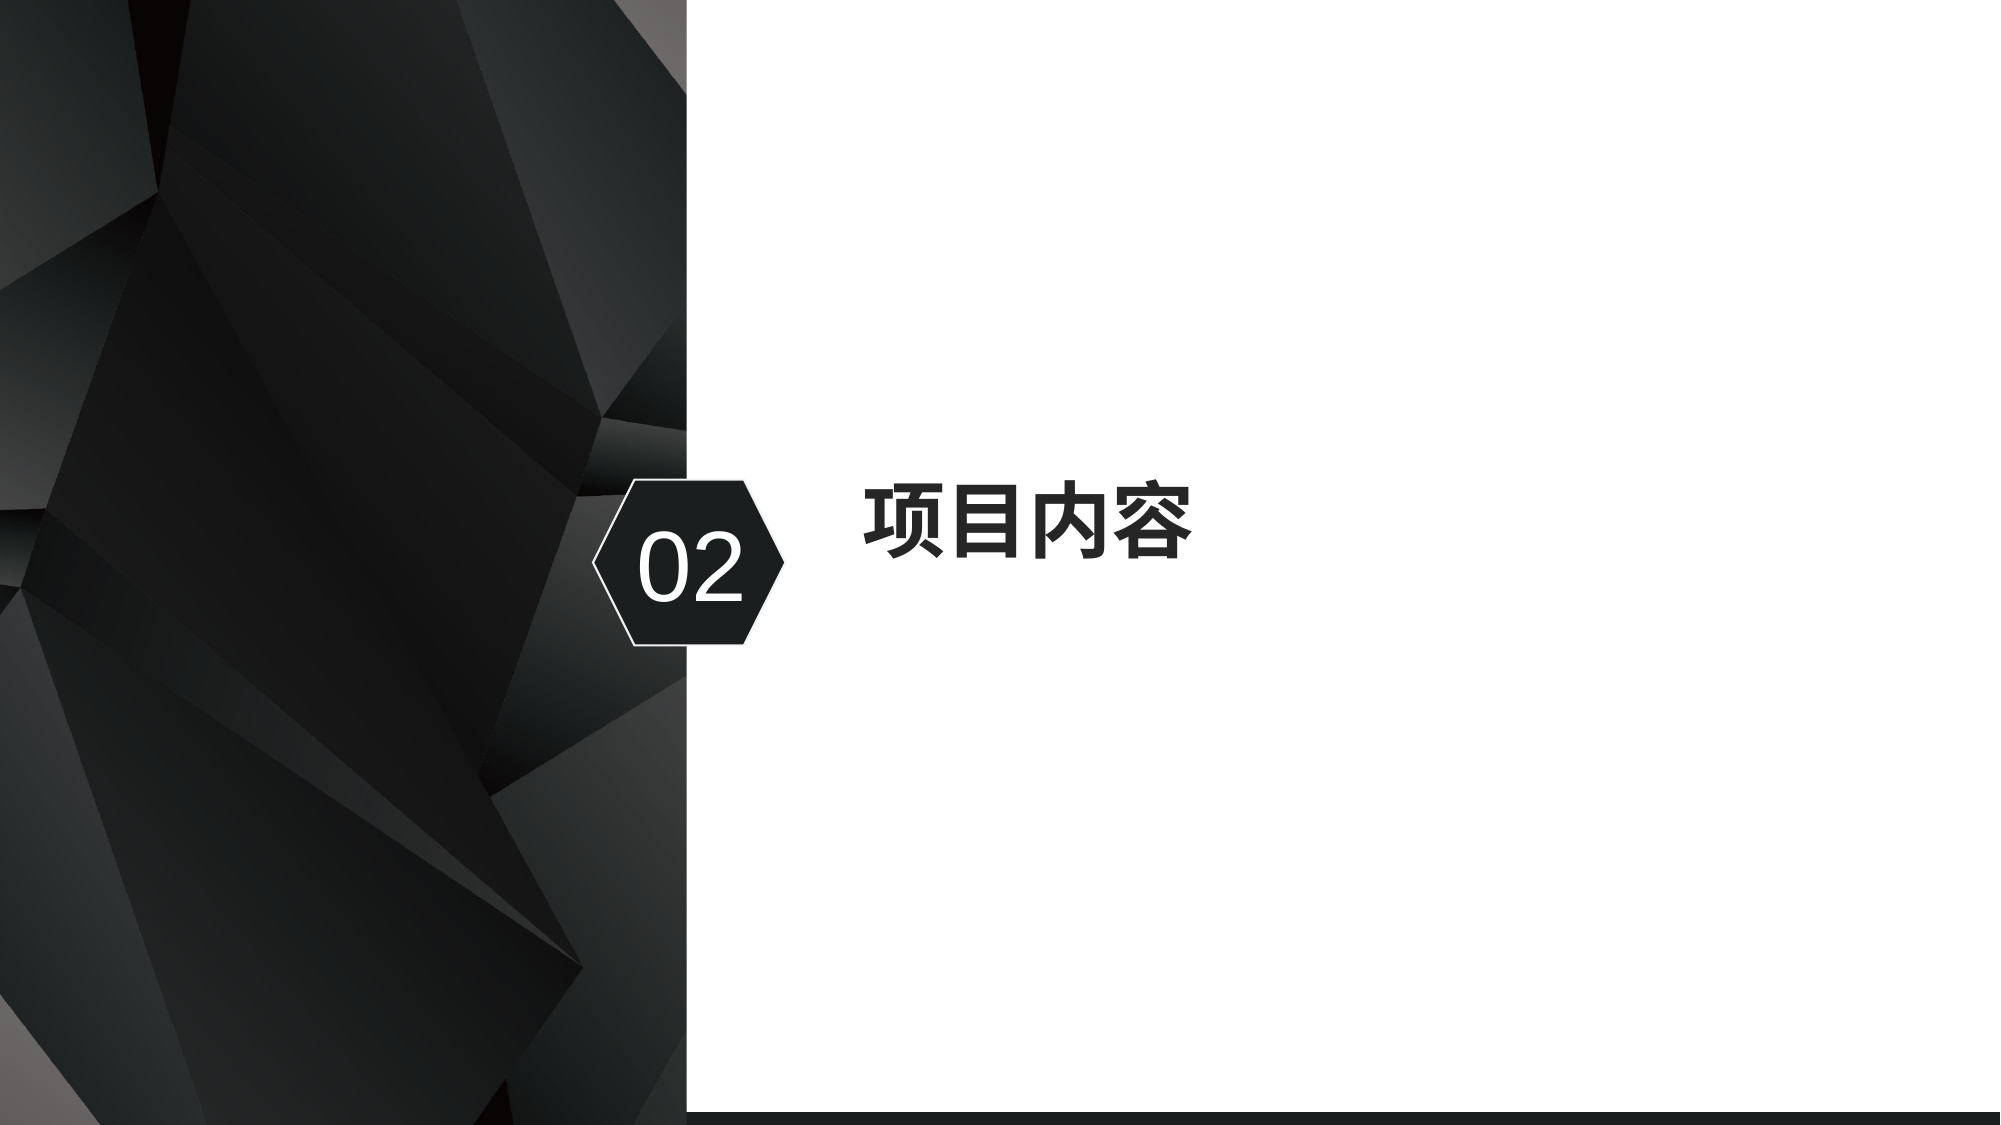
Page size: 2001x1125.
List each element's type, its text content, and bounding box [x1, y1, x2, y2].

picture [0, 0, 687, 1125]
text_box 02 [621, 494, 763, 630]
title 项目内容 [847, 471, 1493, 578]
